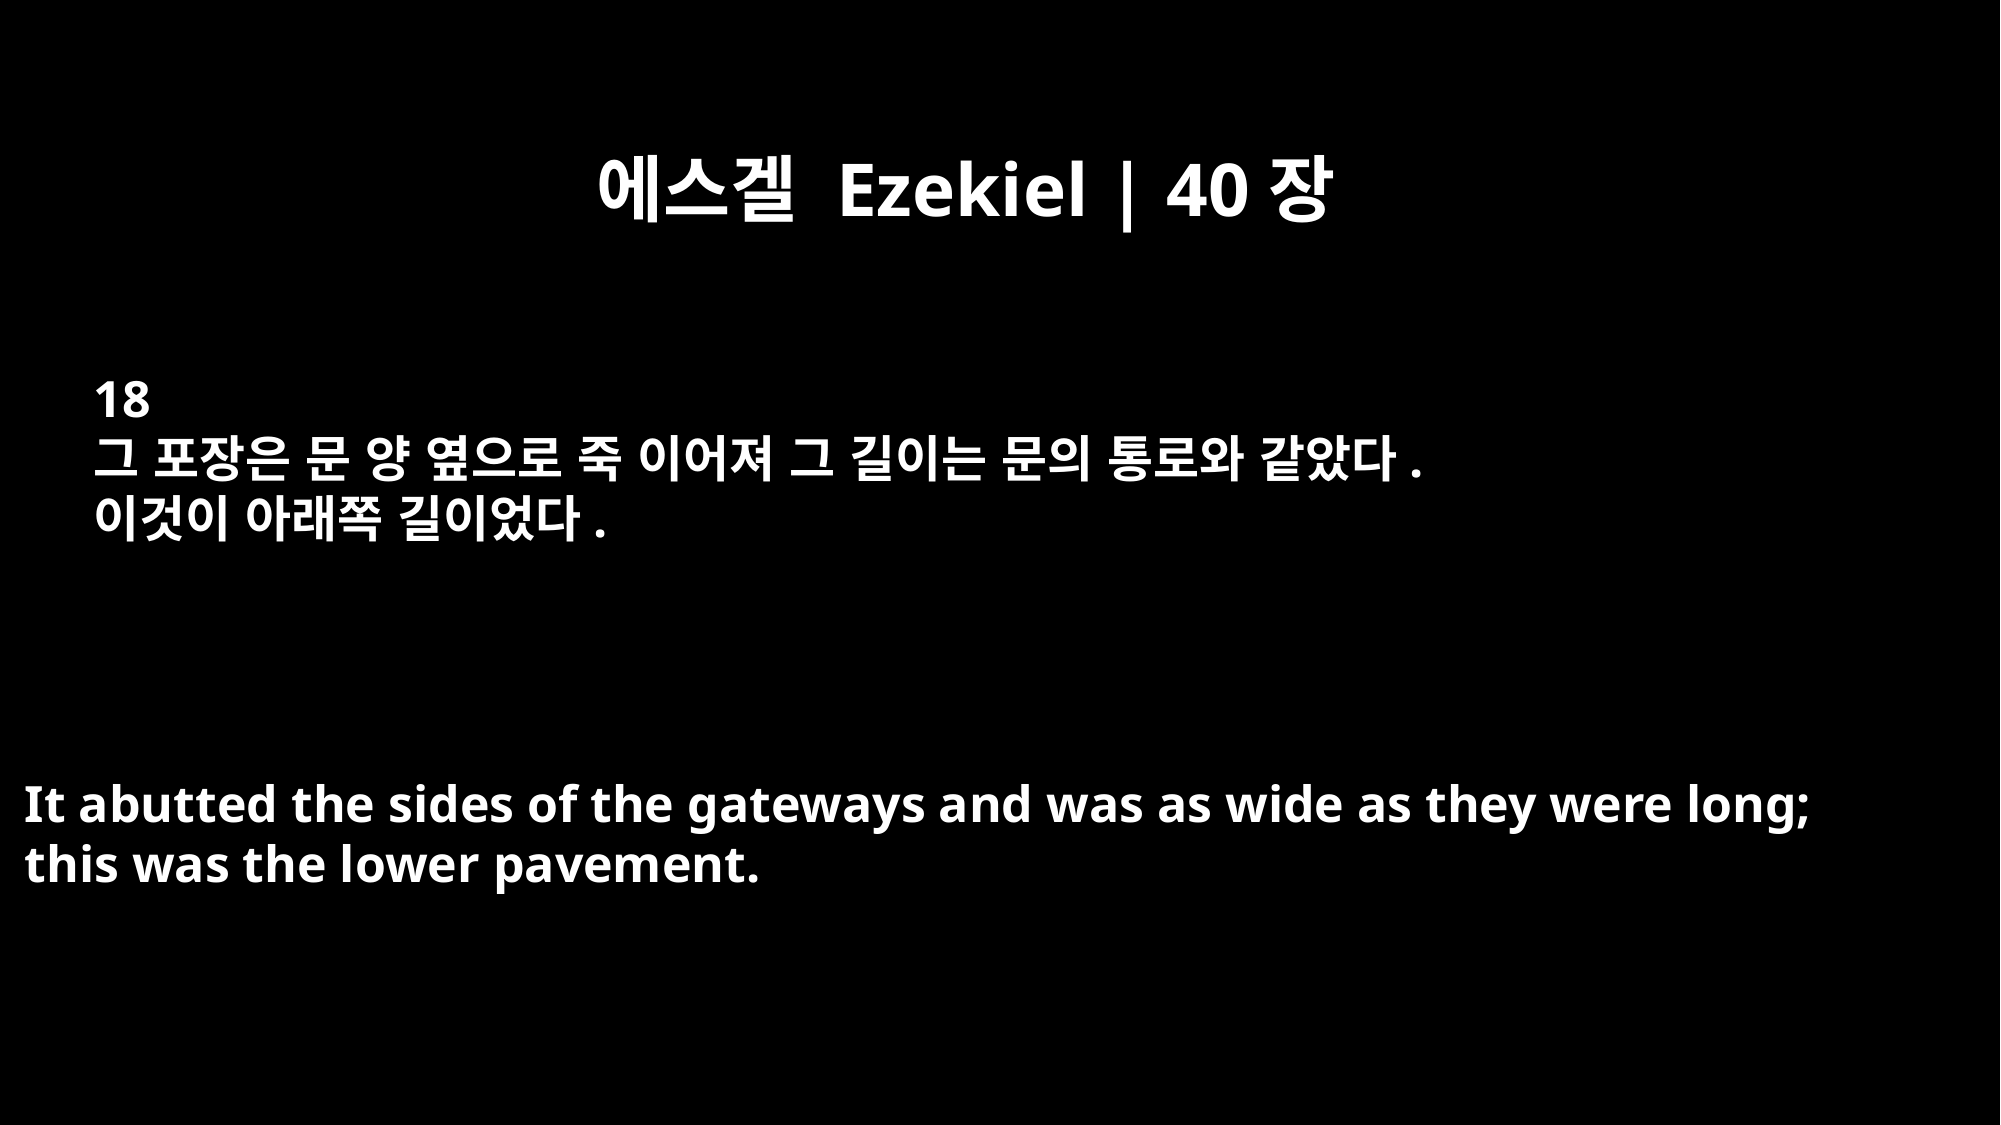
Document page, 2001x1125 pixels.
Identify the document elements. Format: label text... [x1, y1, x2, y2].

text_box 에스겔 Ezekiel | 40장 [581, 136, 1351, 239]
text_box It abutted the sides of the gateways and was as wide as they were long; this was the lower pavement. [10, 764, 1840, 900]
text_box 18 그 포장은 문 양 옆으로 죽 이어져 그 길이는 문의 통로와 같았다. 이것이 아래쪽 길이었다. [79, 359, 1453, 555]
